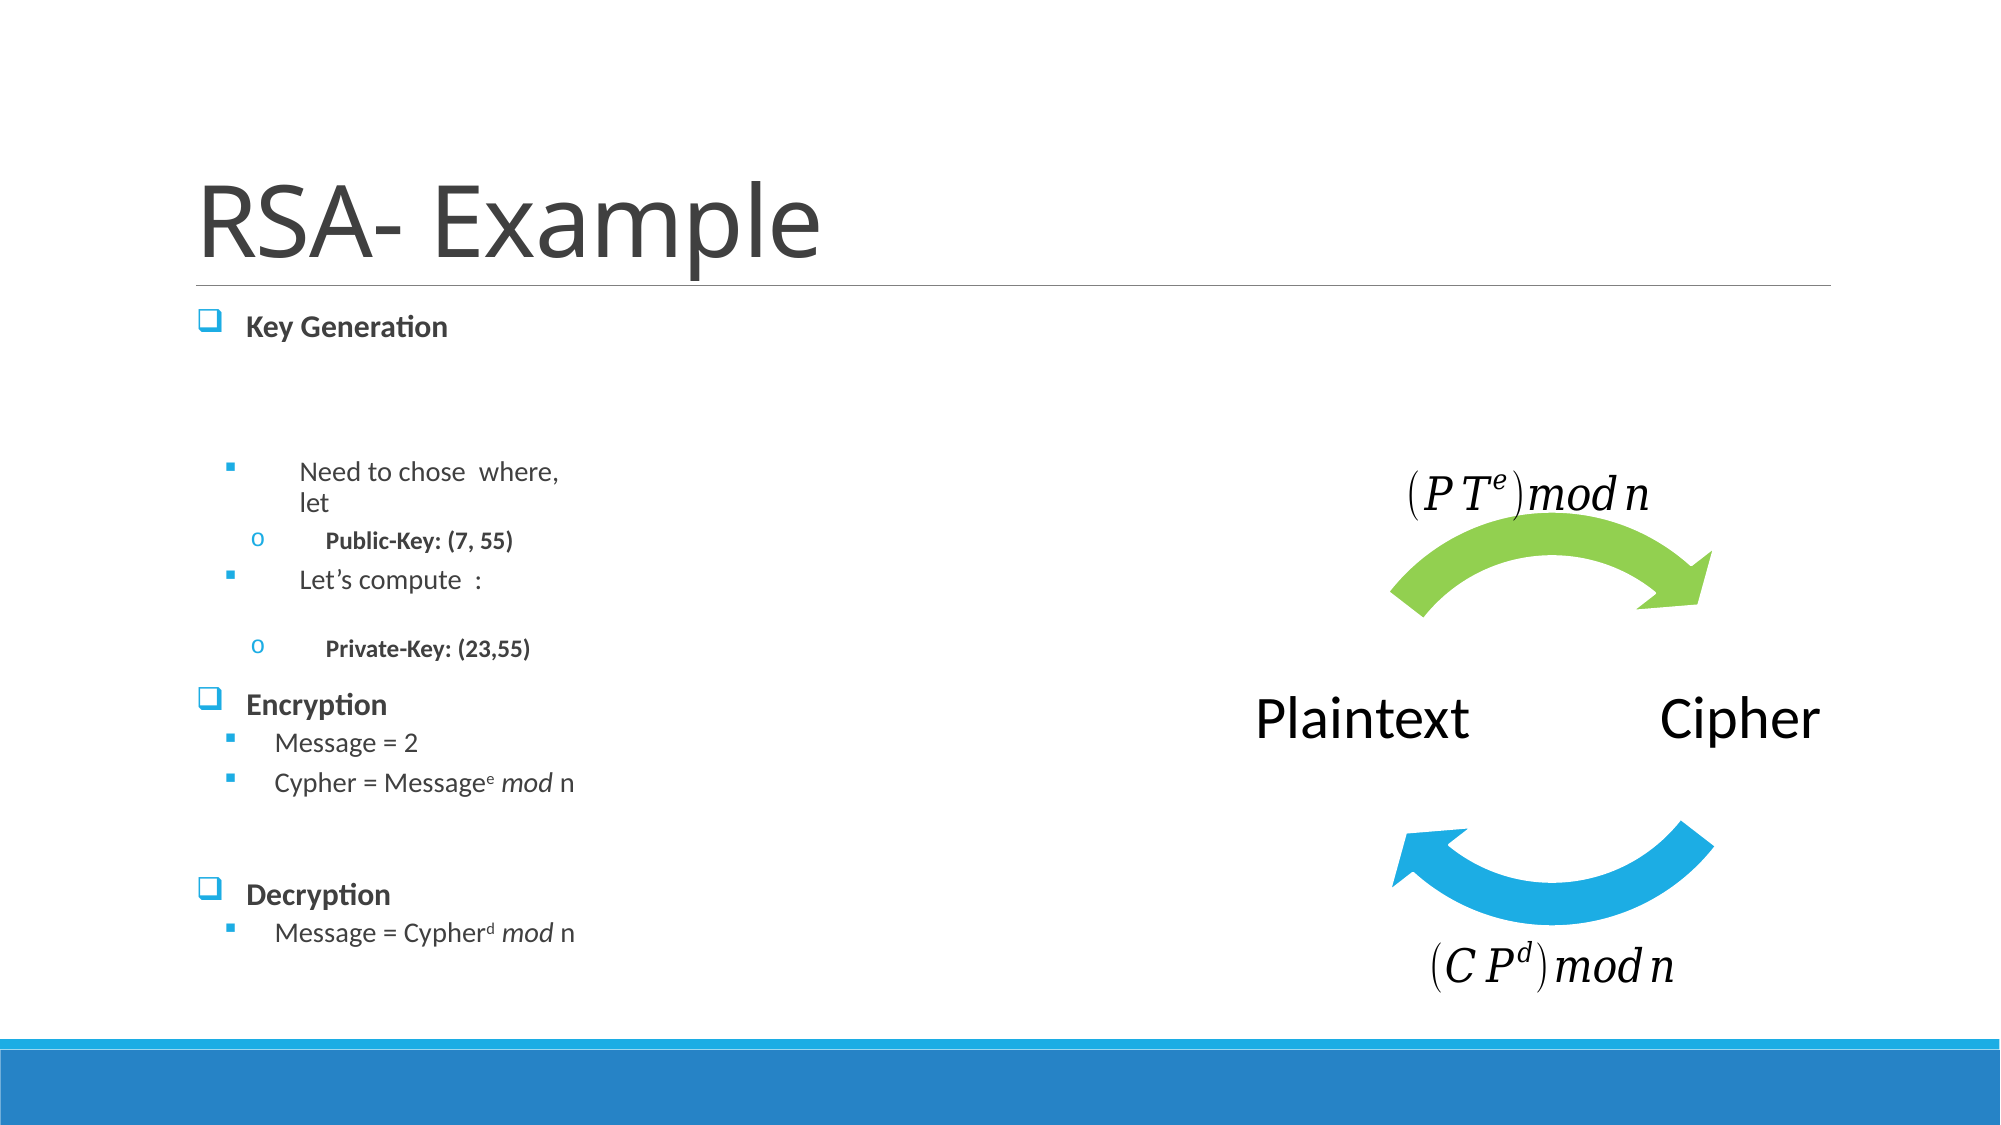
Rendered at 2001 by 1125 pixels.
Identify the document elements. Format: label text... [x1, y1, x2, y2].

title RSA- Example [180, 47, 1830, 285]
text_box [1170, 481, 1934, 957]
